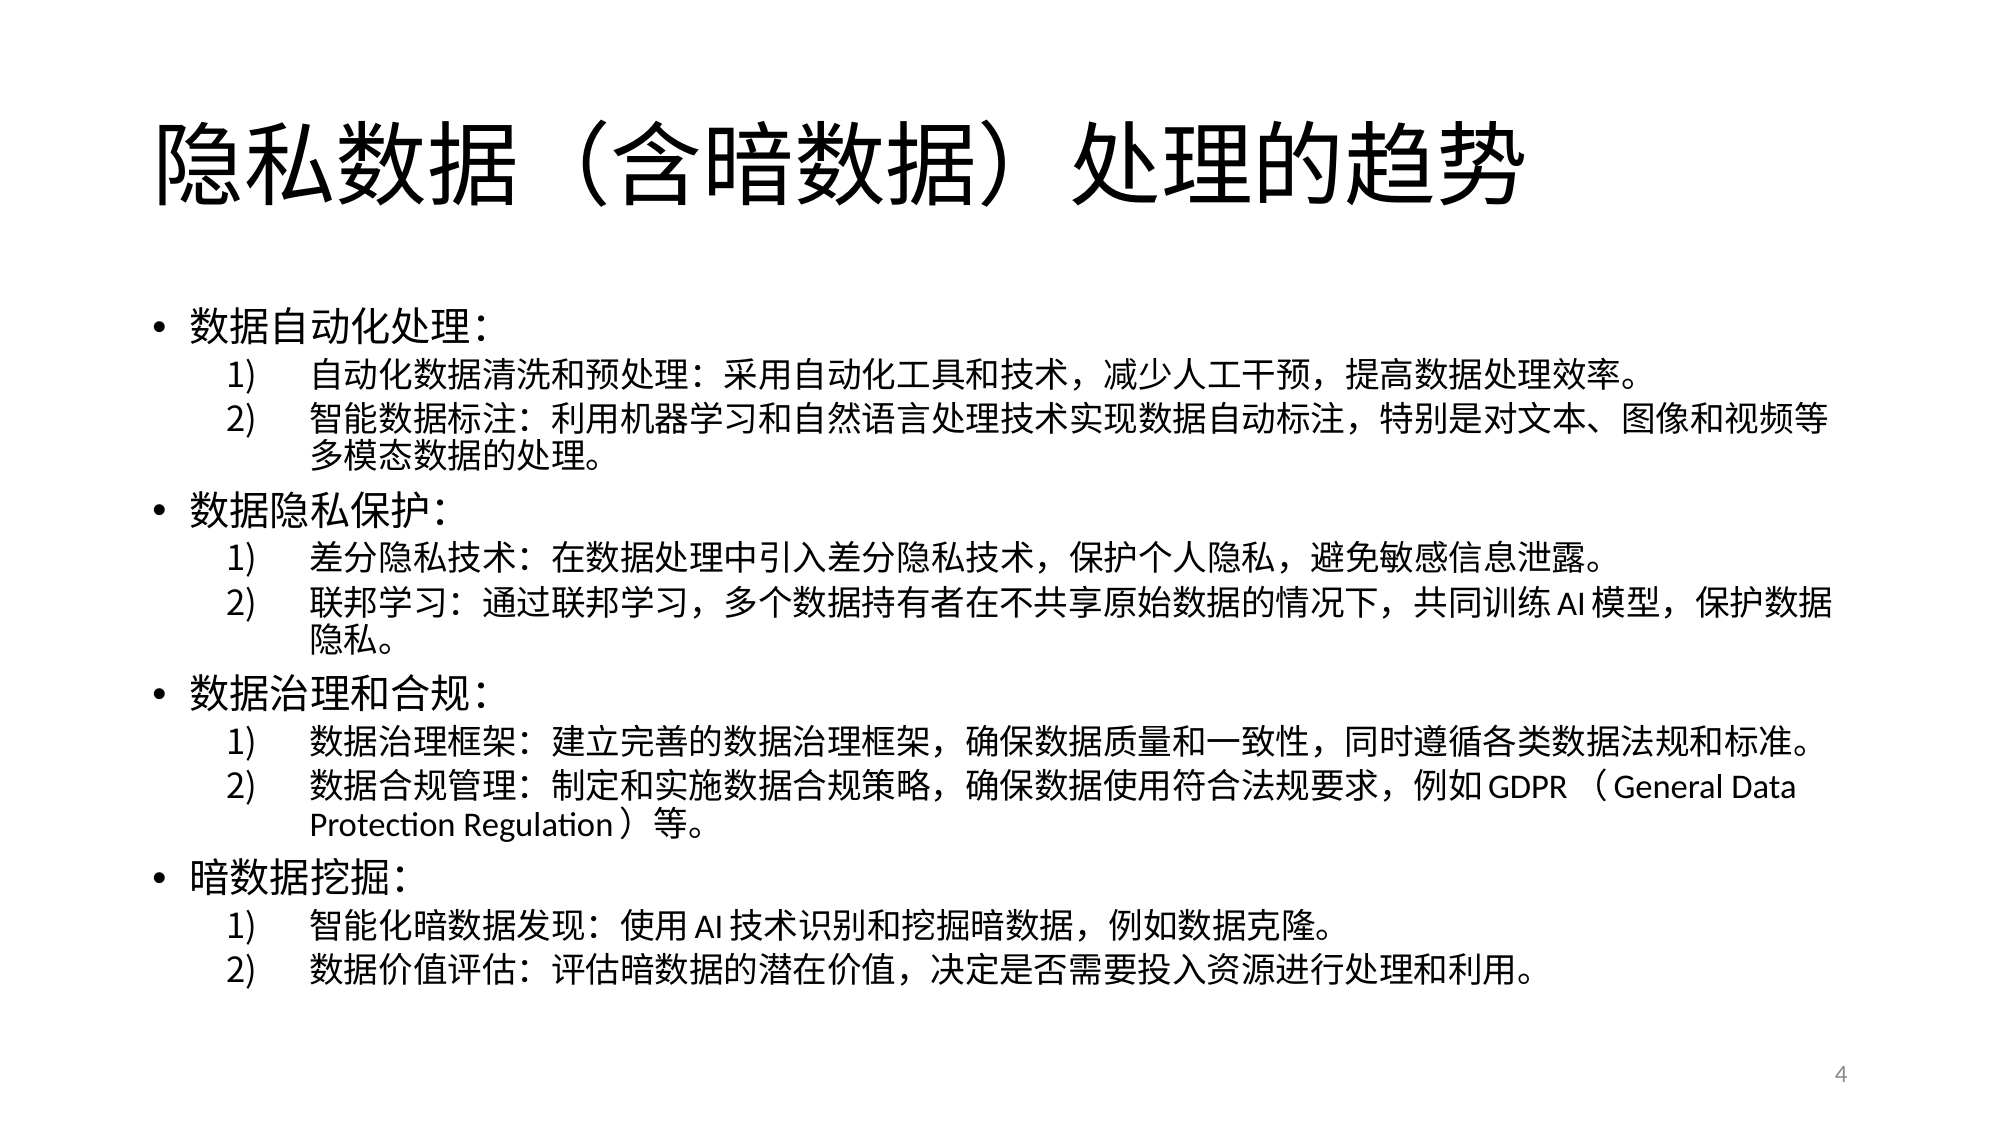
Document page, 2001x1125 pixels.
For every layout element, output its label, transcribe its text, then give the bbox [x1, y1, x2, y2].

title 隐私数据（含暗数据）处理的趋势 [137, 59, 1863, 278]
list 数据自动化处理： 自动化数据清洗和预处理：采用自动化工具和技术，减少人工干预，提高数据处理效率。 智能数据标注：利用机器学习和自然语言处理技术实现数据自动标注，特别是对文本、图像和视频等多模态数据的处理。 数据隐私保护： 差分隐私技术：在数据处理中引入差分隐私技术，保护个人隐私，避免敏感信息泄露。 联邦学习：通过联邦学习，多个数据持有者在不共享原始数据的情况下，共同训练AI模型，保护数据隐私。 数据治理和合规： 数据治理框架：建立完善的数据治理框架，确保数据质量和一致性，同时遵循各类数据法规和标准。 数据合规管理：制定和实施数据合规策略，确保数据使用符合法规要求，例如GDPR（General Data Protection Regulation）等。 暗数据挖掘： 智能化暗数据发现：使用AI技术识别和挖掘暗数据，例如数据克隆。 数据价值评估：评估暗数据的潜在价值，决定是否需要投入资源进行处理和利用。 [137, 299, 1863, 1000]
slide_number 4 [1412, 1042, 1863, 1103]
